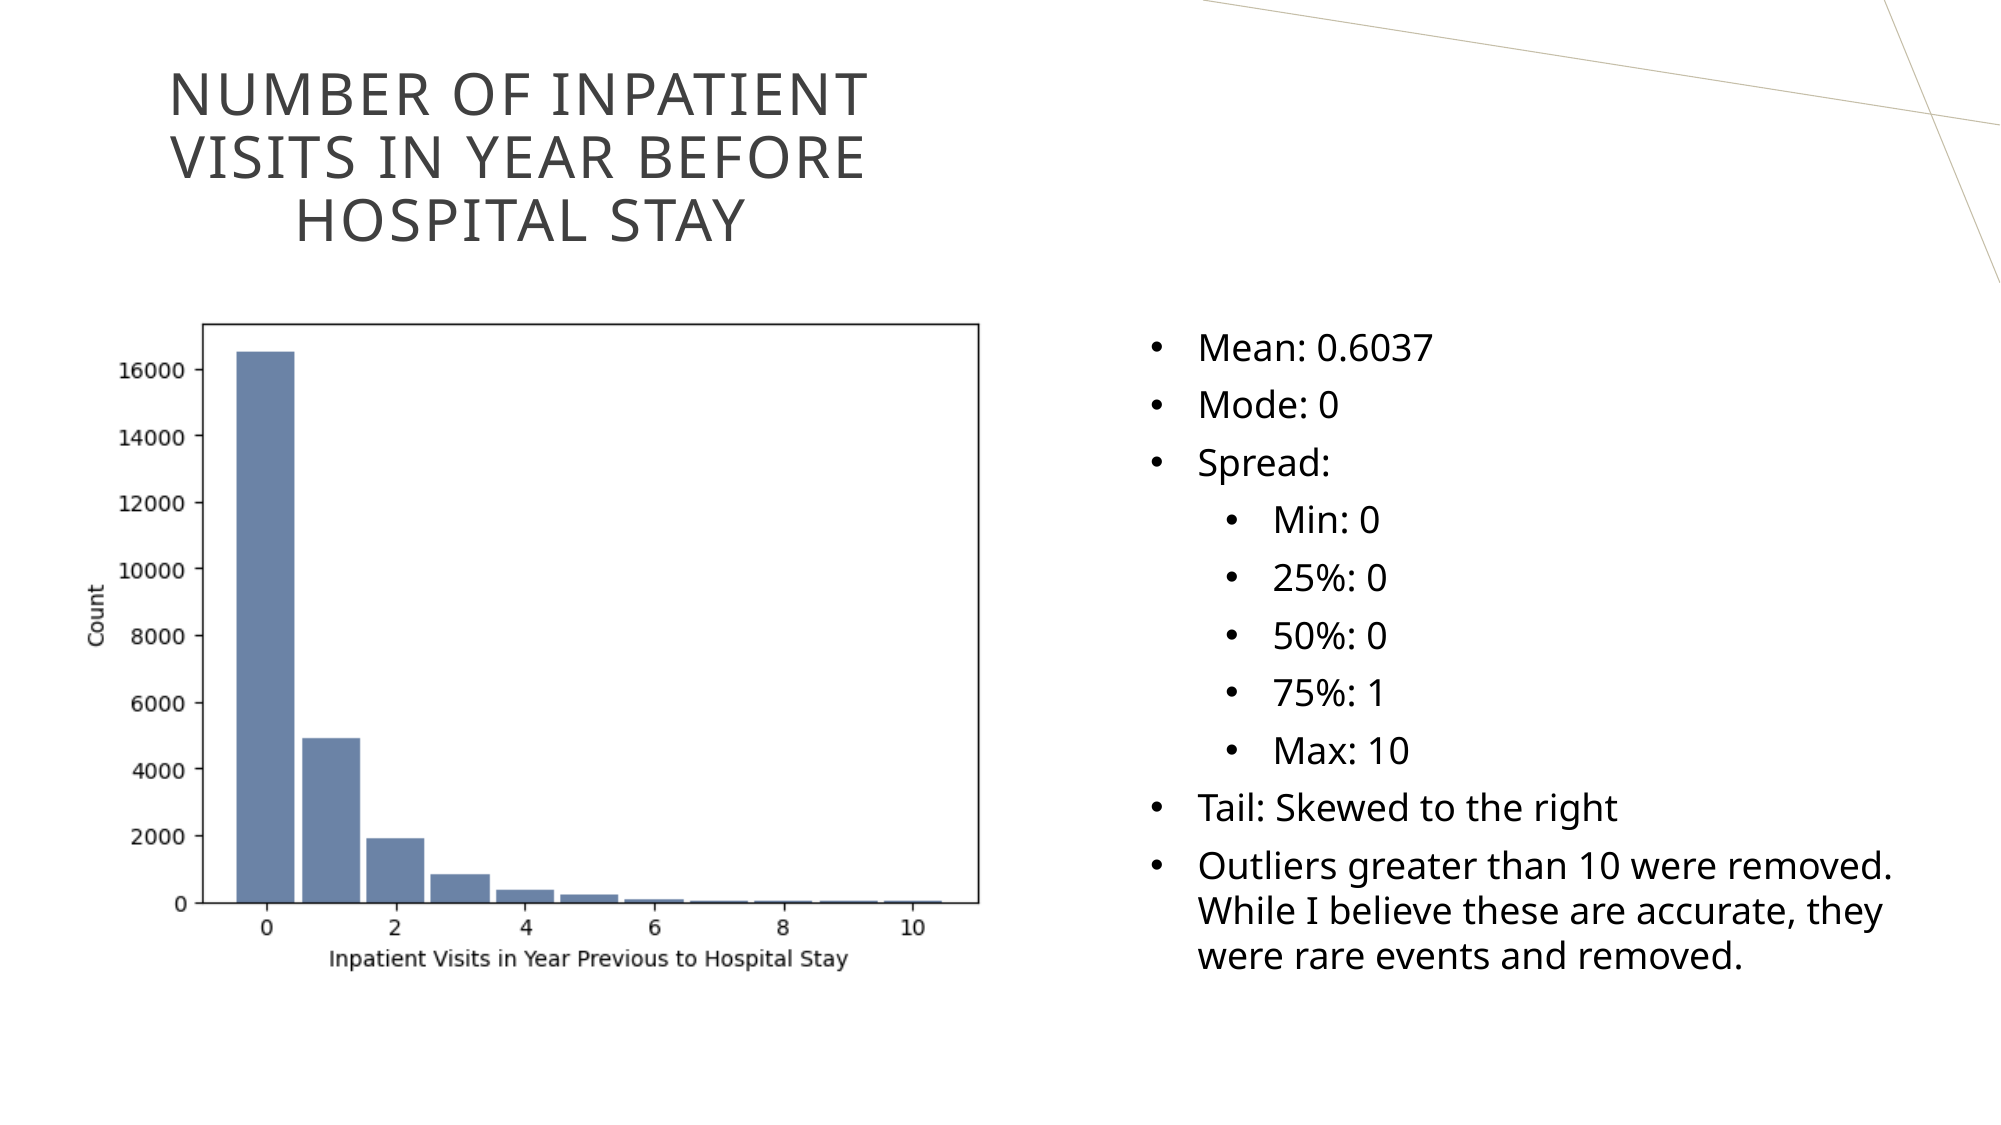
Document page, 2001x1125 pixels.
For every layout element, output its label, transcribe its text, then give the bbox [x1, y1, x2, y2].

text_box Mean: 0.6037 Mode: 0 Spread: Min: 0 25%: 0 50%: 0 75%: 1 Max: 10 Tail: Skewed to the right Outliers greater than 10 were removed. While I believe these are accurate, they were rare events and removed. [1135, 316, 1932, 984]
title Number of inpatient visits in year before hospital stay [67, 51, 974, 269]
picture [82, 316, 1000, 973]
